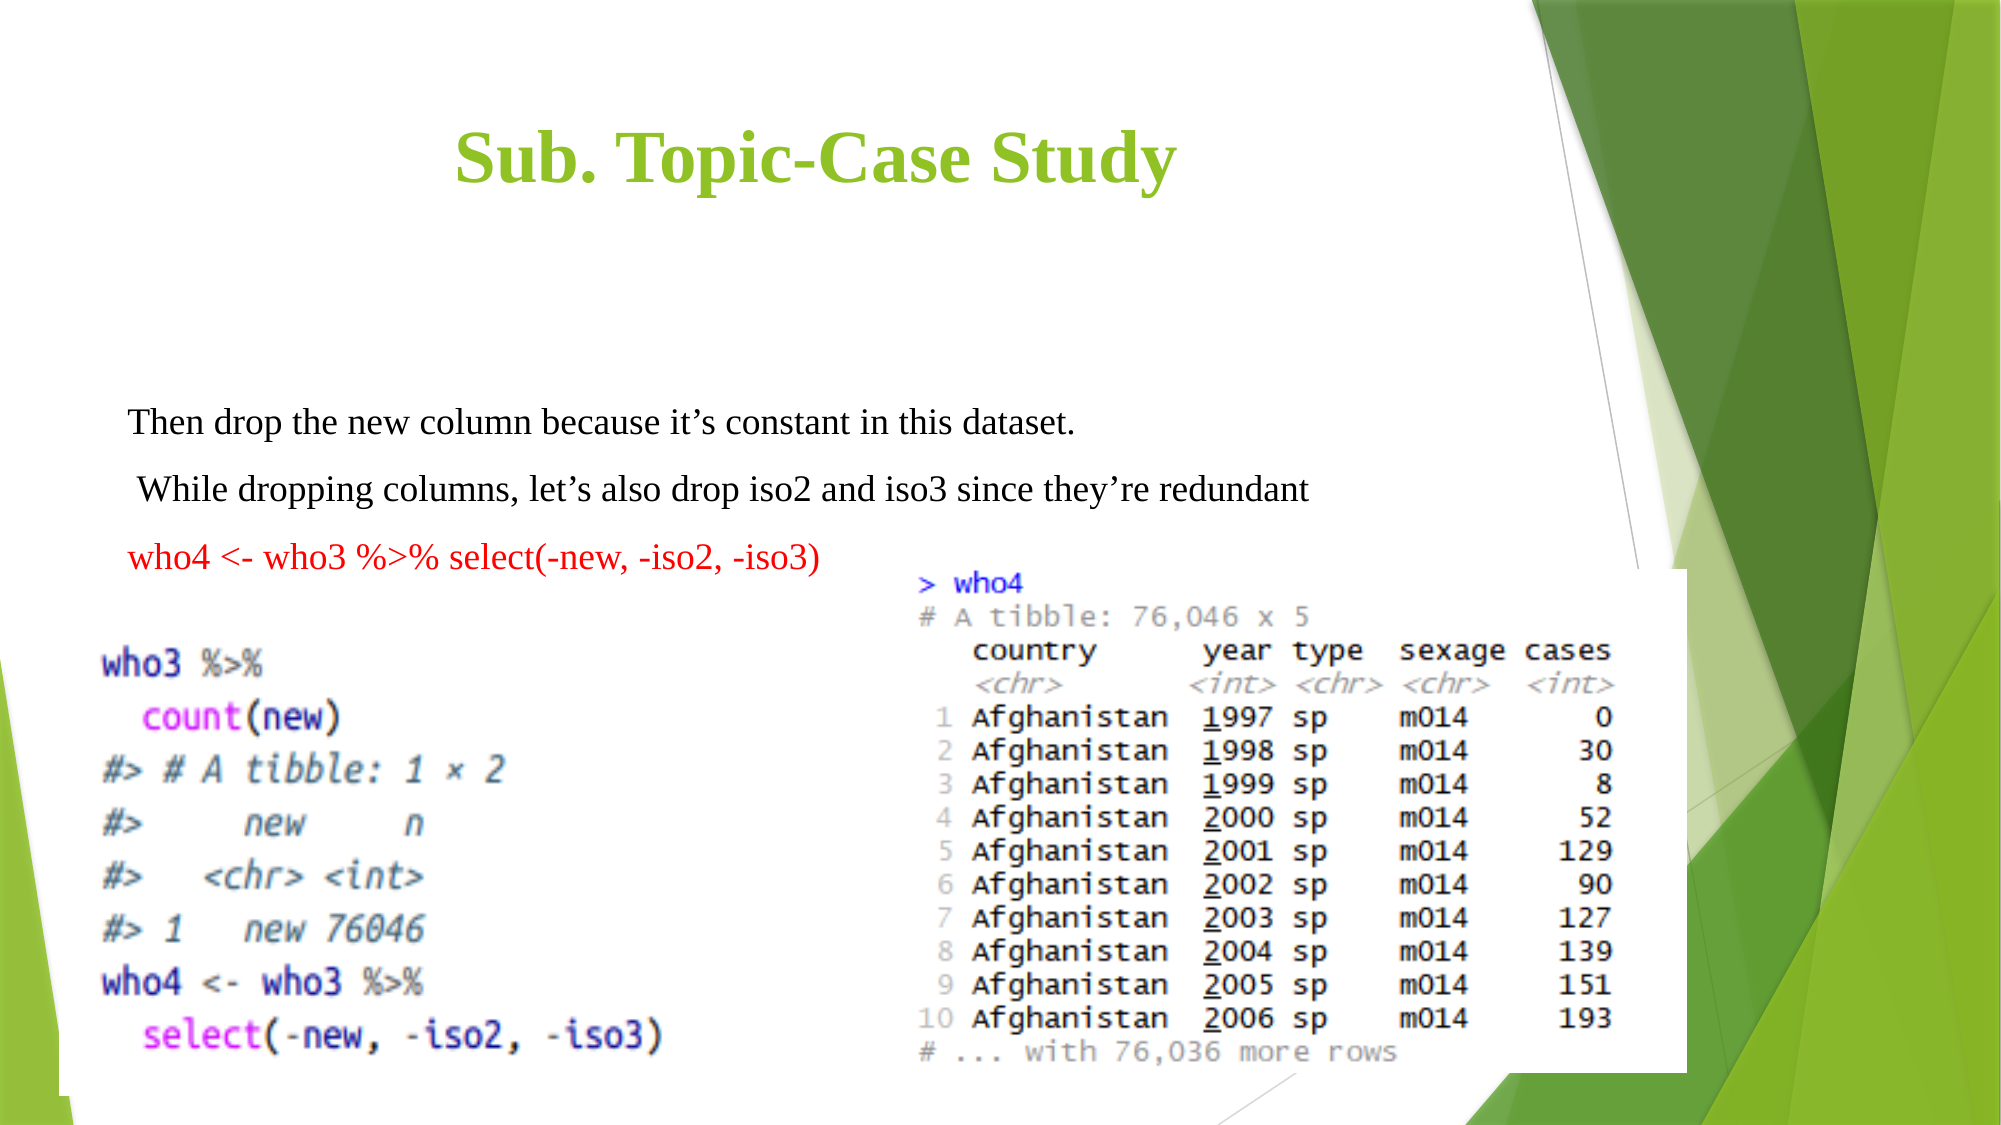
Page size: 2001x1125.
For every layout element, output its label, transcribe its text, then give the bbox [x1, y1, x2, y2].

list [59, 640, 816, 1096]
title Sub. Topic-Case Study [111, 99, 1522, 317]
picture [916, 569, 1687, 1073]
text_box Then drop the new column because it’s constant in this dataset. While dropping columns, let’s also drop iso2 and iso3 since they’re redundant who4 <- who3 %>% select(-new, -iso2, -iso3) [112, 366, 1584, 584]
